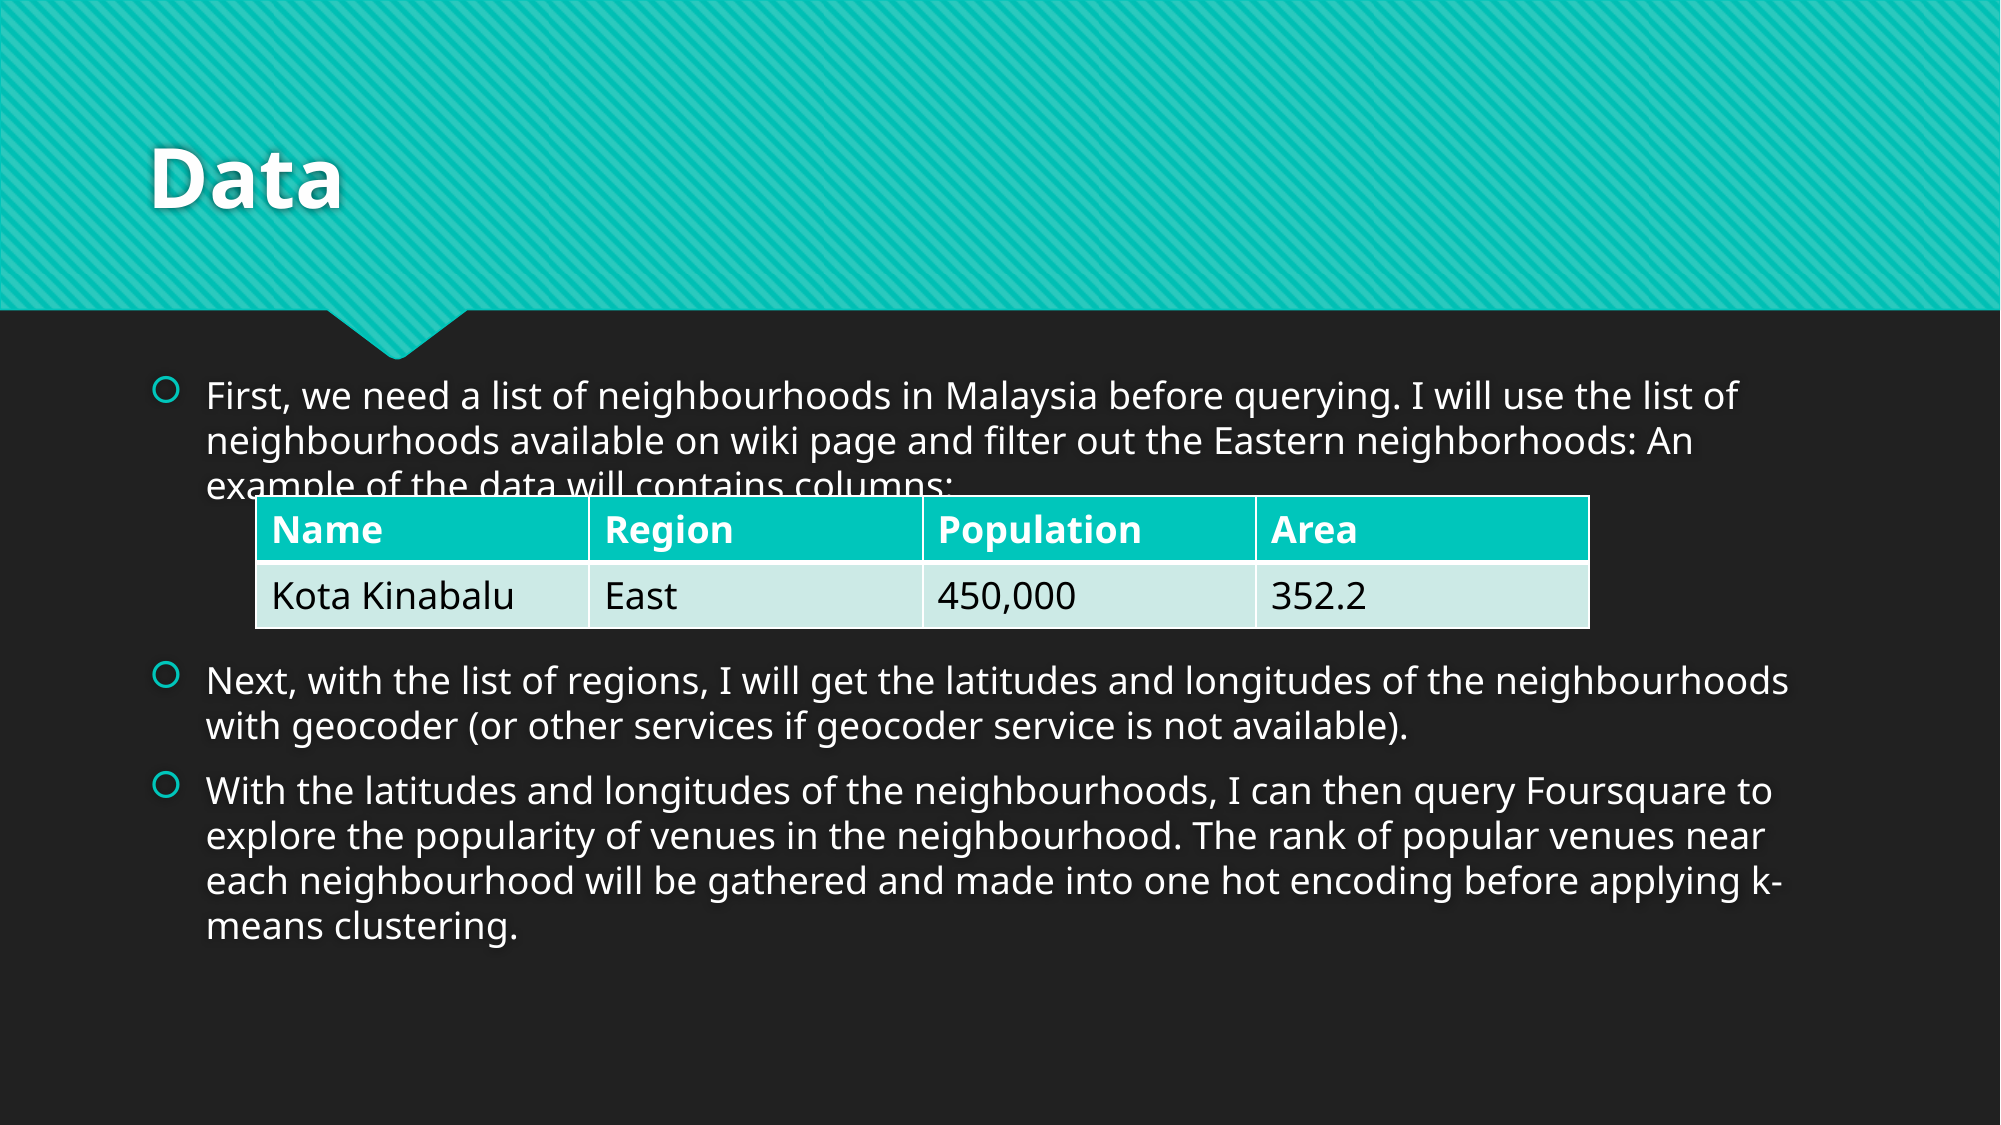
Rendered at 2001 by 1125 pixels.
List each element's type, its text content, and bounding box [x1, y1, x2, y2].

list First, we need a list of neighbourhoods in Malaysia before querying. I will use the list of neighbourhoods available on wiki page and filter out the Eastern neighborhoods: An example of the data will contains columns: Next, with the list of regions, I will get the latitudes and longitudes of the neighbourhoods with geocoder (or other services if geocoder service is not available). With the latitudes and longitudes of the neighbourhoods, I can then query Foursquare to explore the popularity of venues in the neighbourhood. The rank of popular venues near each neighbourhood will be gathered and made into one hot encoding before applying k-means clustering. [134, 364, 1866, 962]
table_header Area [1257, 497, 1588, 560]
table_header Region [590, 497, 922, 560]
title Data [132, 73, 1868, 233]
table_header Name [257, 497, 588, 560]
table_cell East [590, 565, 922, 627]
table_cell 352.2 [1257, 565, 1588, 627]
table_header Population [924, 497, 1255, 560]
table_cell Kota Kinabalu [257, 565, 588, 627]
table_cell 450,000 [924, 565, 1255, 627]
